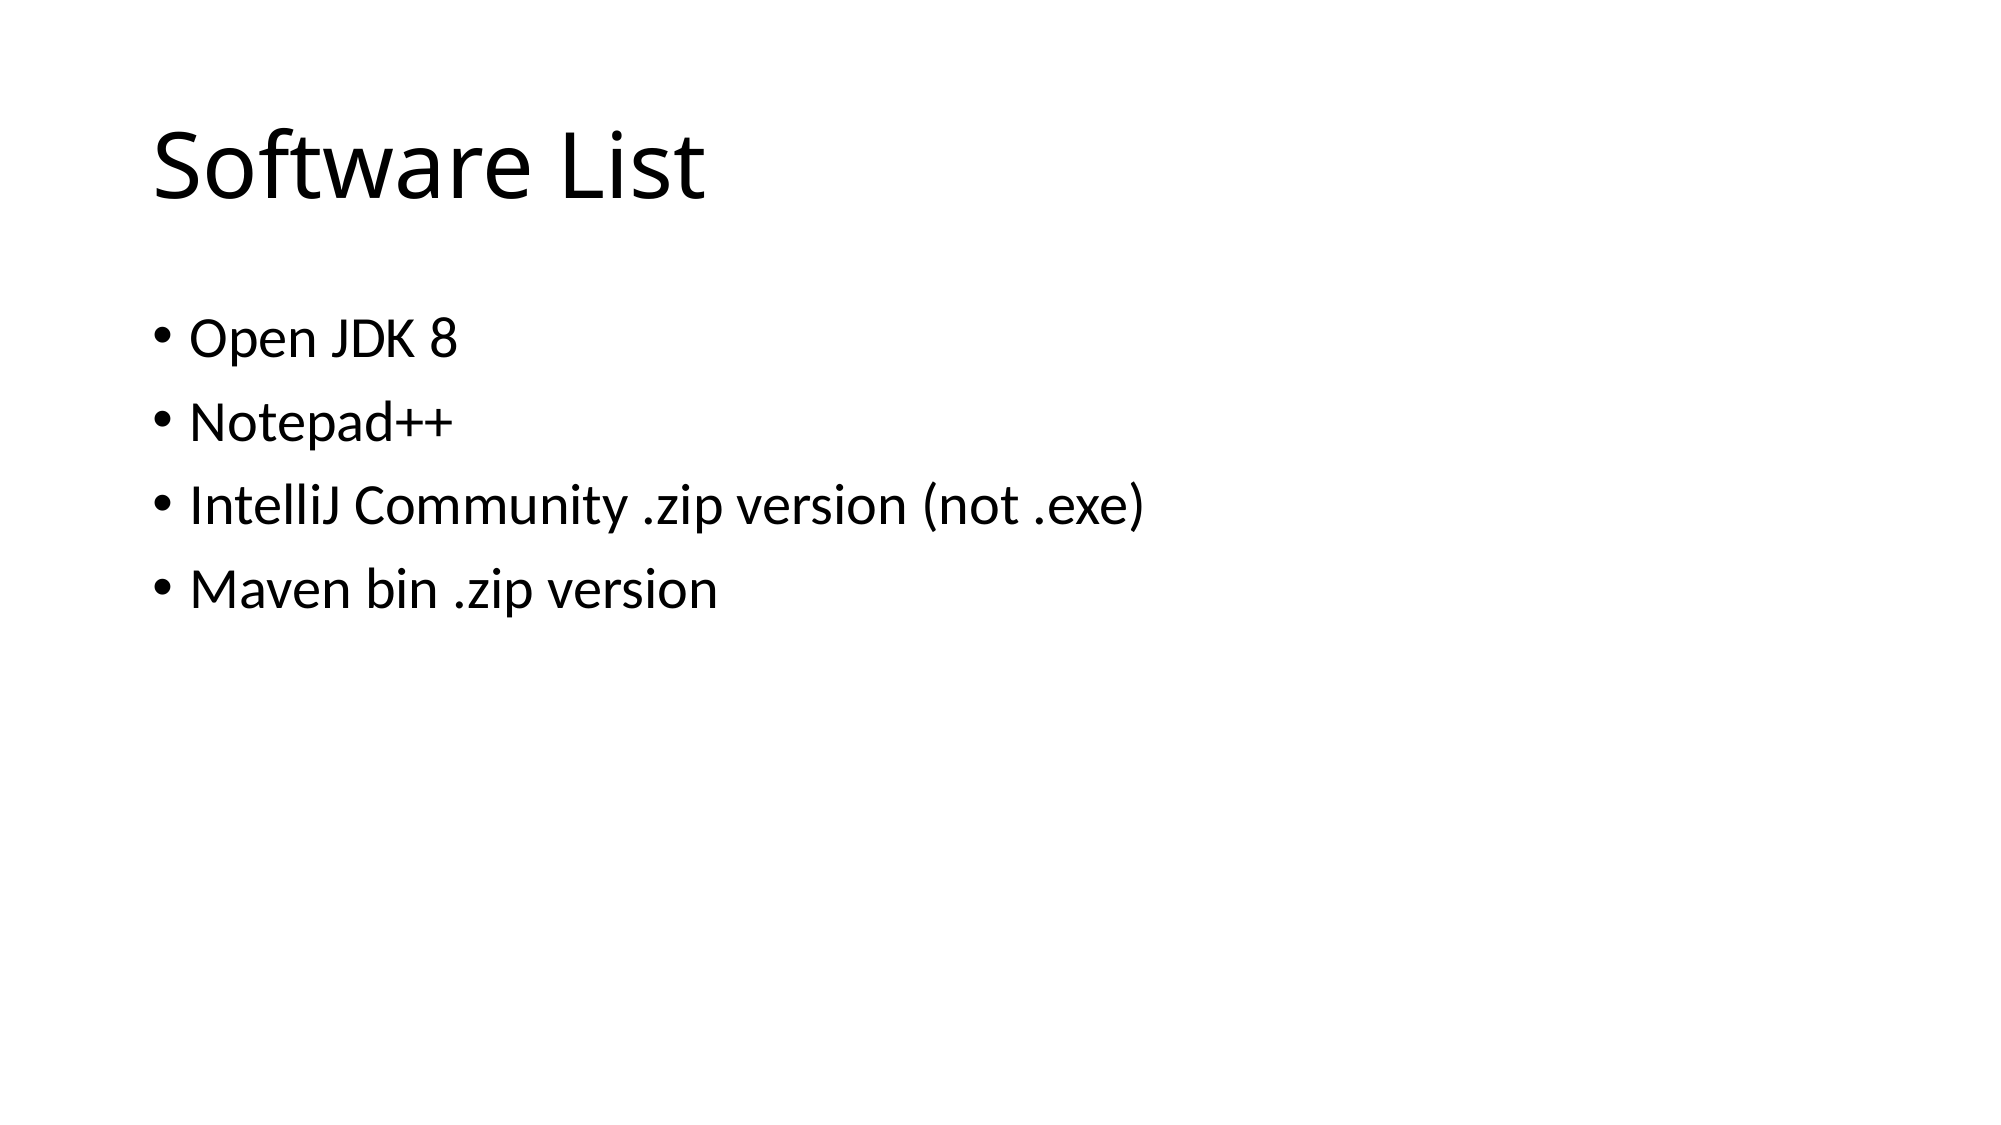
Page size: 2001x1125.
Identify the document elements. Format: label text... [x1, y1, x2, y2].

list Open JDK 8 Notepad++ IntelliJ Community .zip version (not .exe) Maven bin .zip version [137, 299, 1863, 1014]
title Software List [137, 59, 1863, 278]
